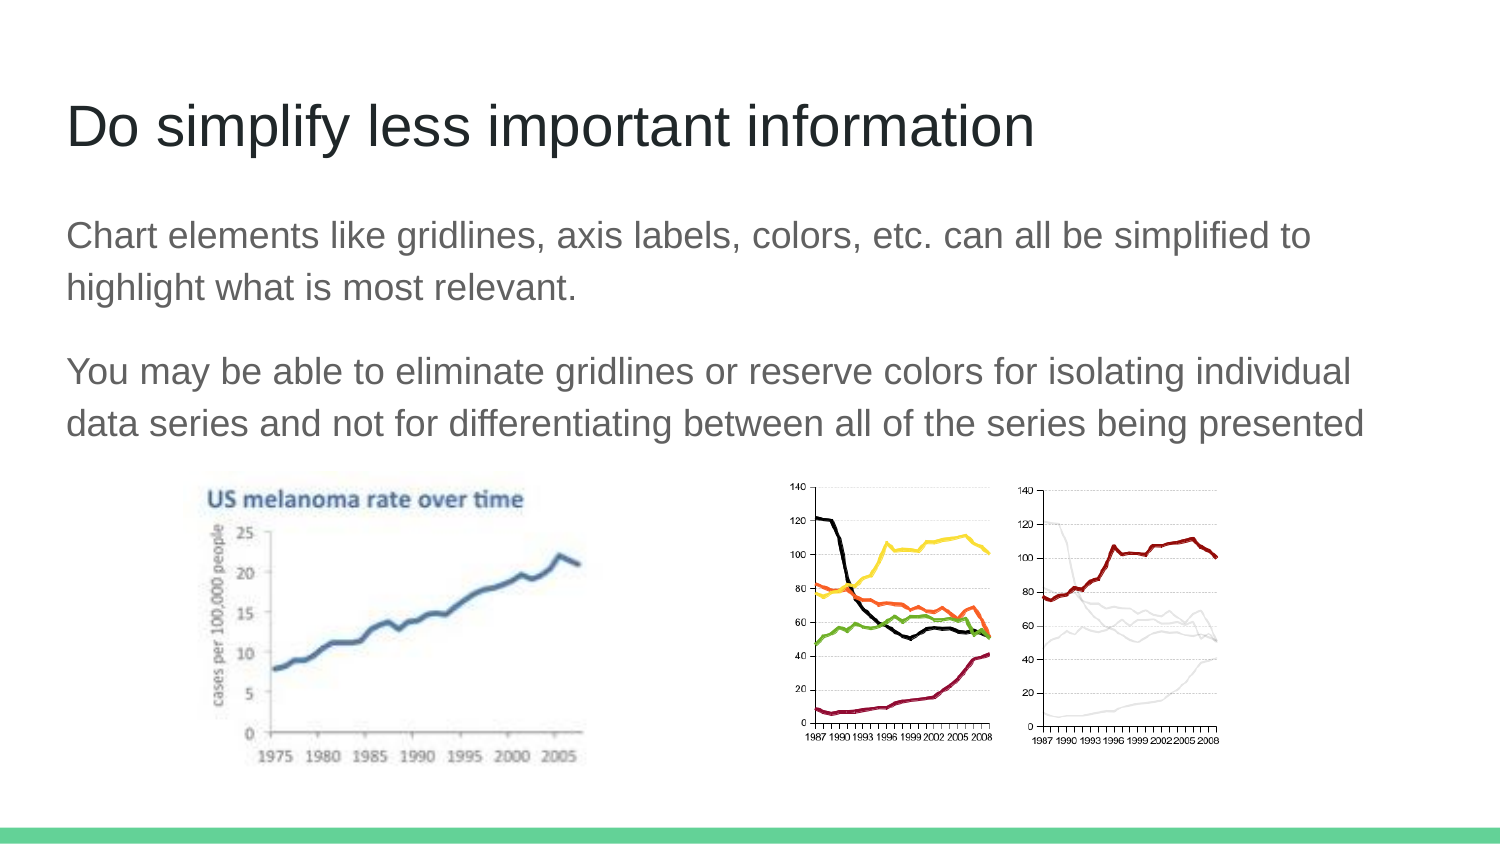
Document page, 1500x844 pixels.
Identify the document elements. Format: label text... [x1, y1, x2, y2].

picture [183, 471, 614, 783]
title Do simplify less important information [51, 72, 1449, 167]
picture [782, 471, 1244, 757]
list Chart elements like gridlines, axis labels, colors, etc. can all be simplified to highlight what is most relevant. You may be able to eliminate gridlines or reserve colors for isolating individual data series and not for differentiating between all of the series being presented [51, 189, 1449, 750]
